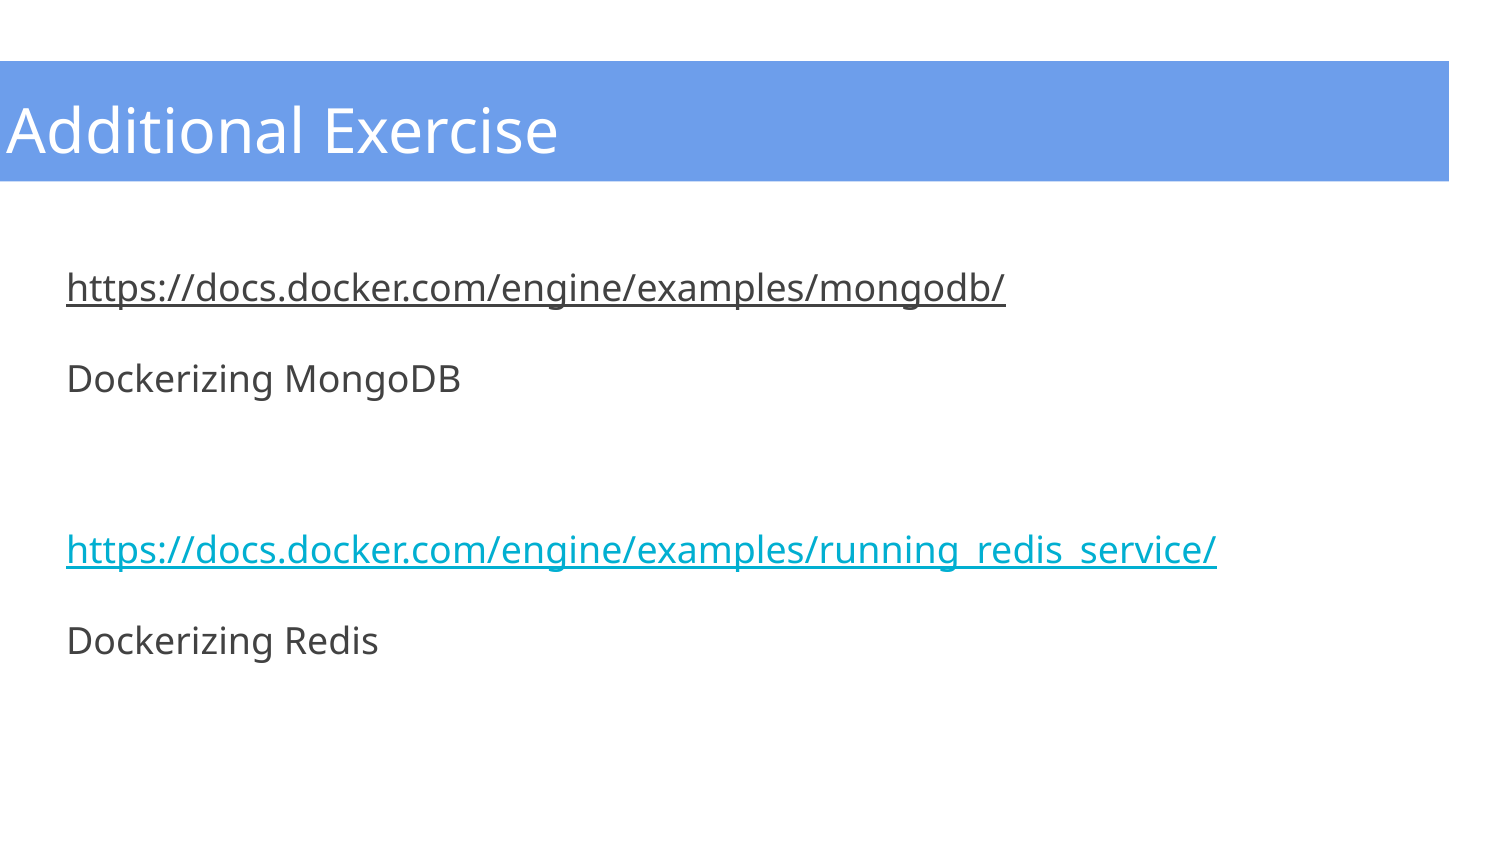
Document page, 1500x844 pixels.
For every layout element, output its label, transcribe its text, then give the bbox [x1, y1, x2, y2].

title Additional Exercise [0, 61, 1449, 182]
list https://docs.docker.com/engine/examples/mongodb/ Dockerizing MongoDB https://docs.docker.com/engine/examples/running_redis_service/ Dockerizing Redis [51, 240, 1449, 750]
